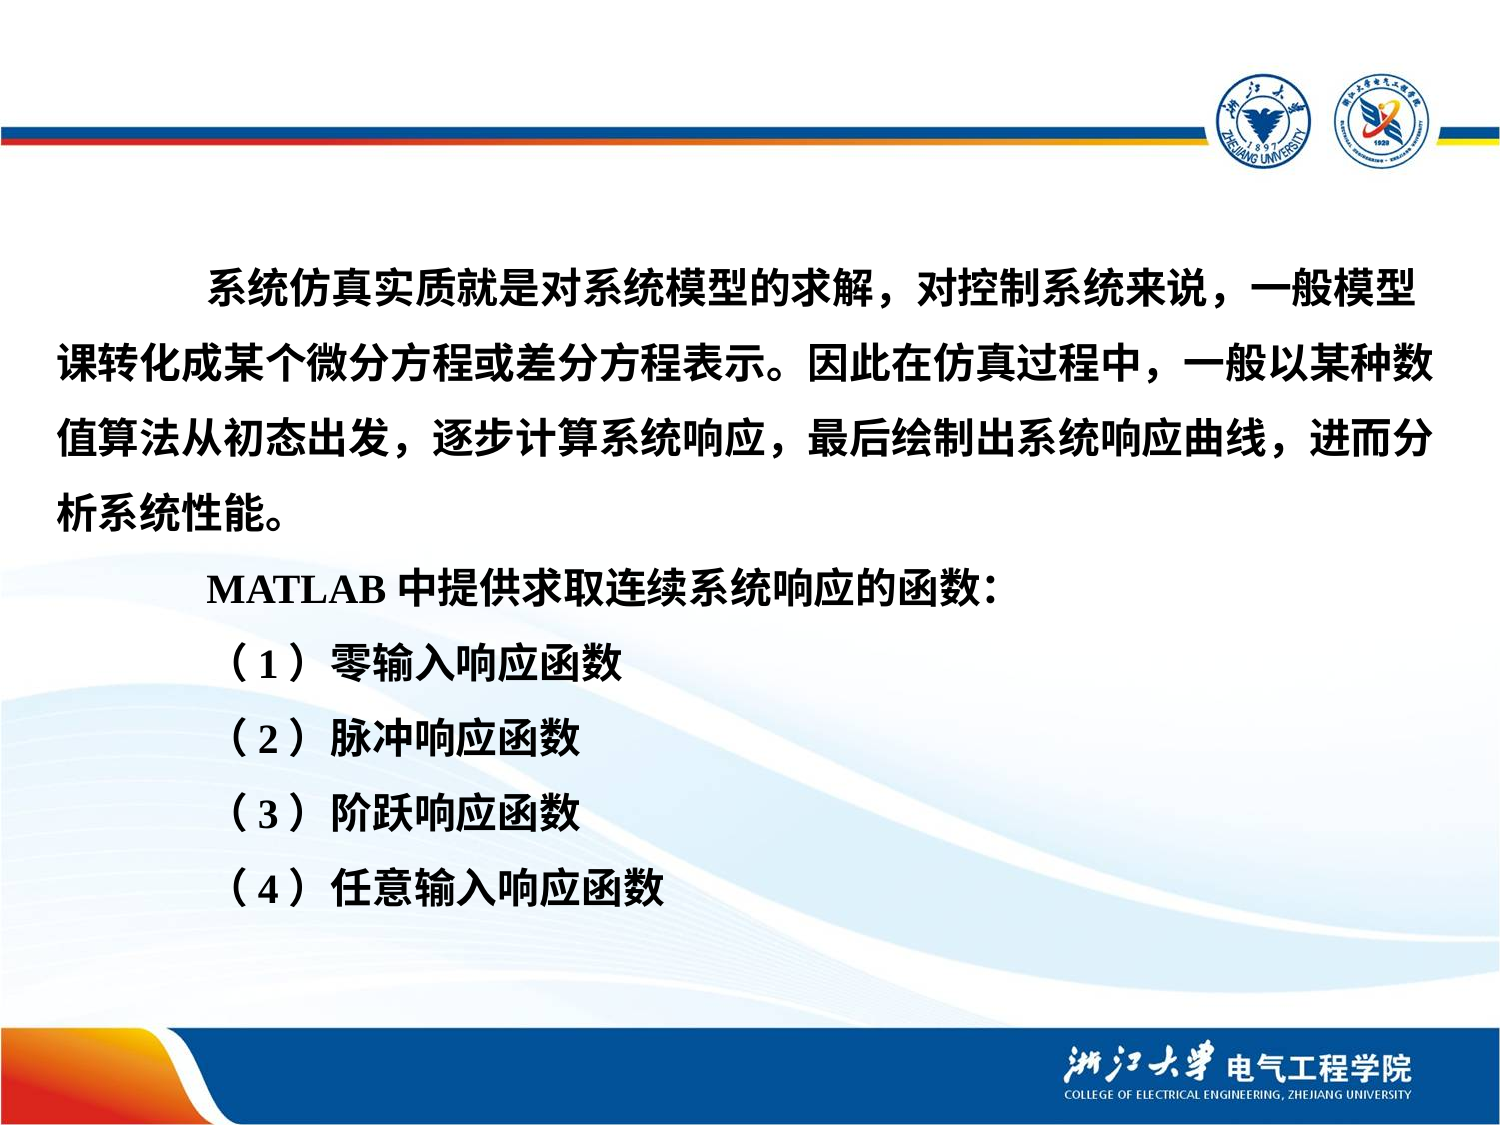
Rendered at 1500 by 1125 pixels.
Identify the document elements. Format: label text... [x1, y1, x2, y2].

picture [0, 0, 1500, 1125]
title 系统仿真实质就是对系统模型的求解，对控制系统来说，一般模型课转化成某个微分方程或差分方程表示。因此在仿真过程中，一般以某种数值算法从初态出发，逐步计算系统响应，最后绘制出系统响应曲线，进而分析系统性能。 MATLAB中提供求取连续系统响应的函数： （1）零输入响应函数 （2）脉冲响应函数 （3）阶跃响应函数 （4）任意输入响应函数 [41, 196, 1459, 1024]
